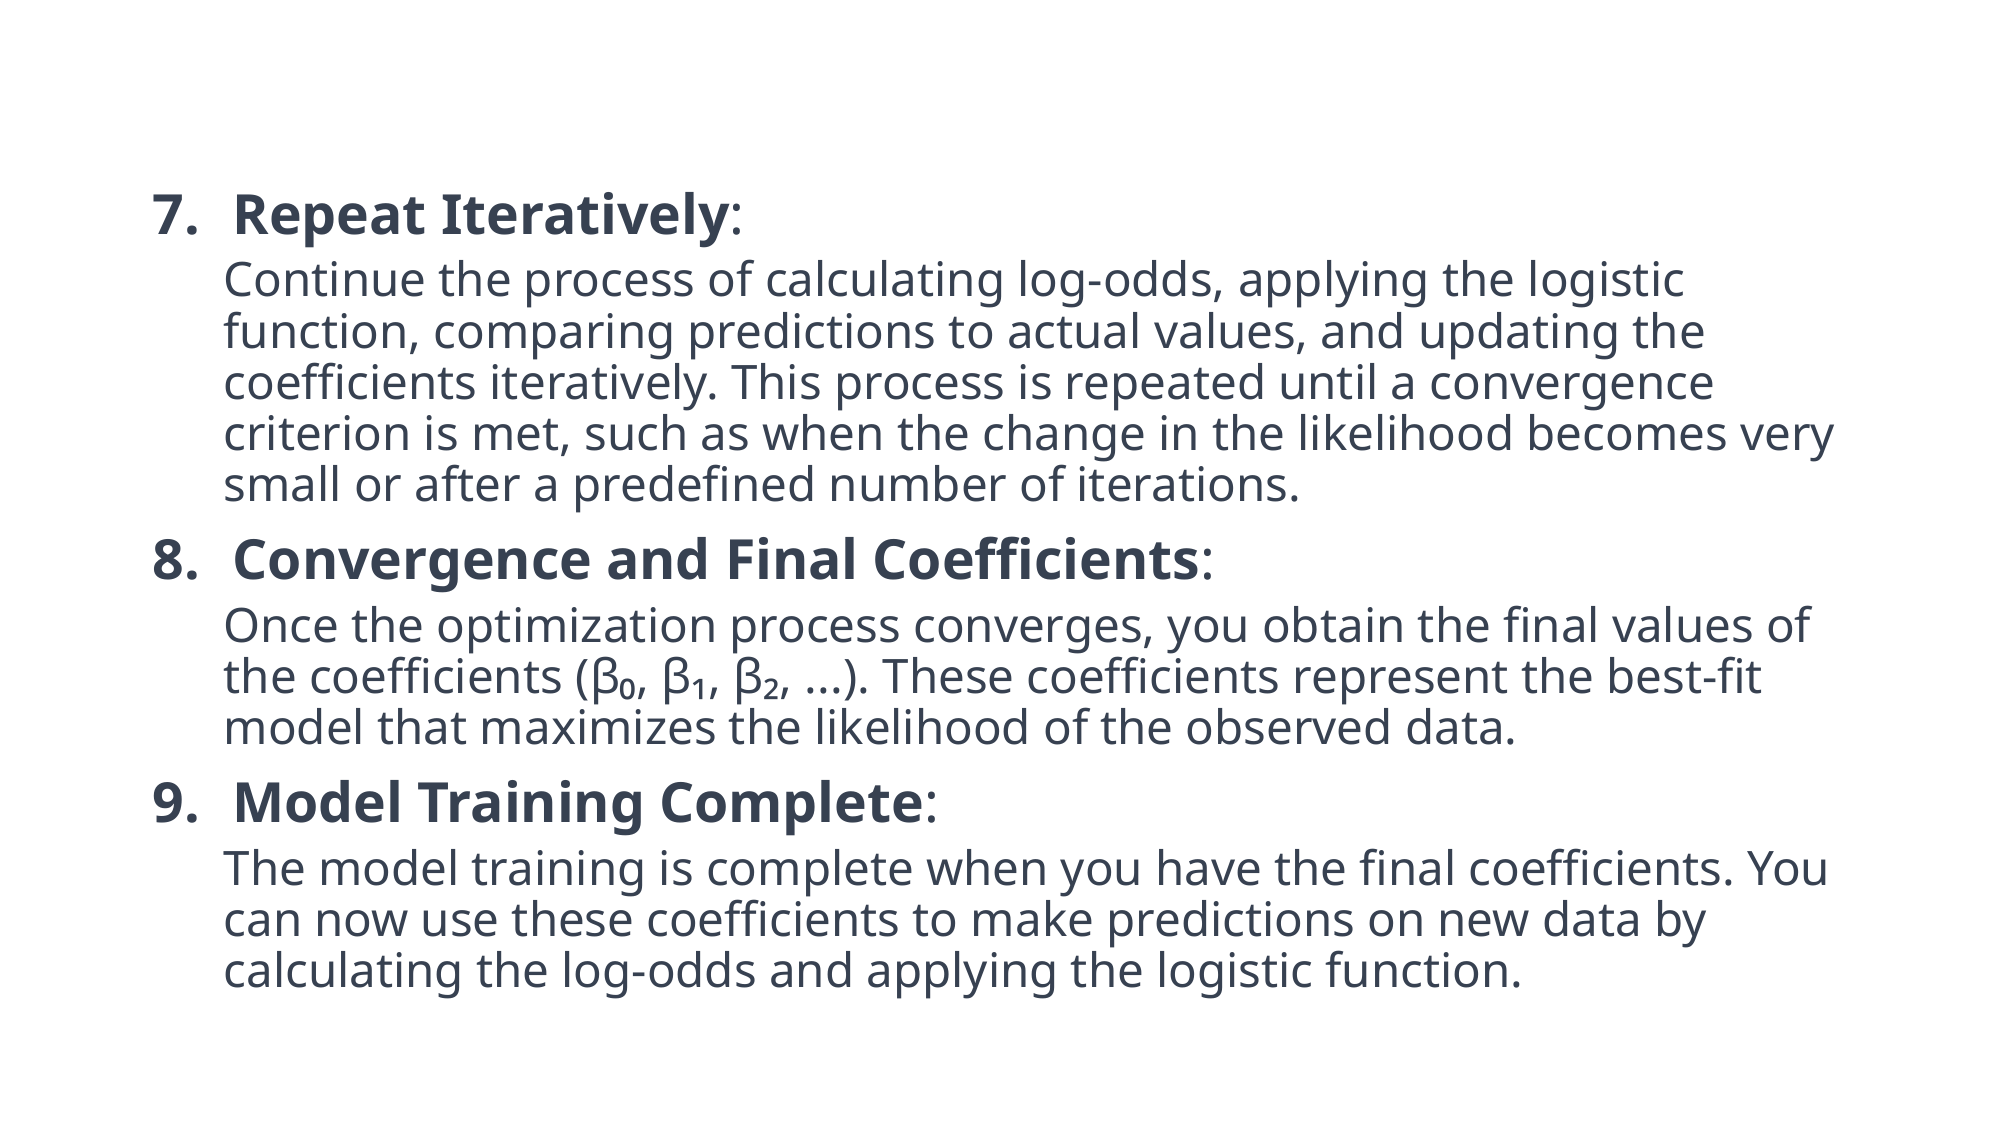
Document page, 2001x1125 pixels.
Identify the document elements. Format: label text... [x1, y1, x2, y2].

list Repeat Iteratively: Continue the process of calculating log-odds, applying the logistic function, comparing predictions to actual values, and updating the coefficients iteratively. This process is repeated until a convergence criterion is met, such as when the change in the likelihood becomes very small or after a predefined number of iterations. Convergence and Final Coefficients: Once the optimization process converges, you obtain the final values of the coefficients (β₀, β₁, β₂, ...). These coefficients represent the best-fit model that maximizes the likelihood of the observed data. Model Training Complete: The model training is complete when you have the final coefficients. You can now use these coefficients to make predictions on new data by calculating the log-odds and applying the logistic function. [137, 178, 1863, 1014]
